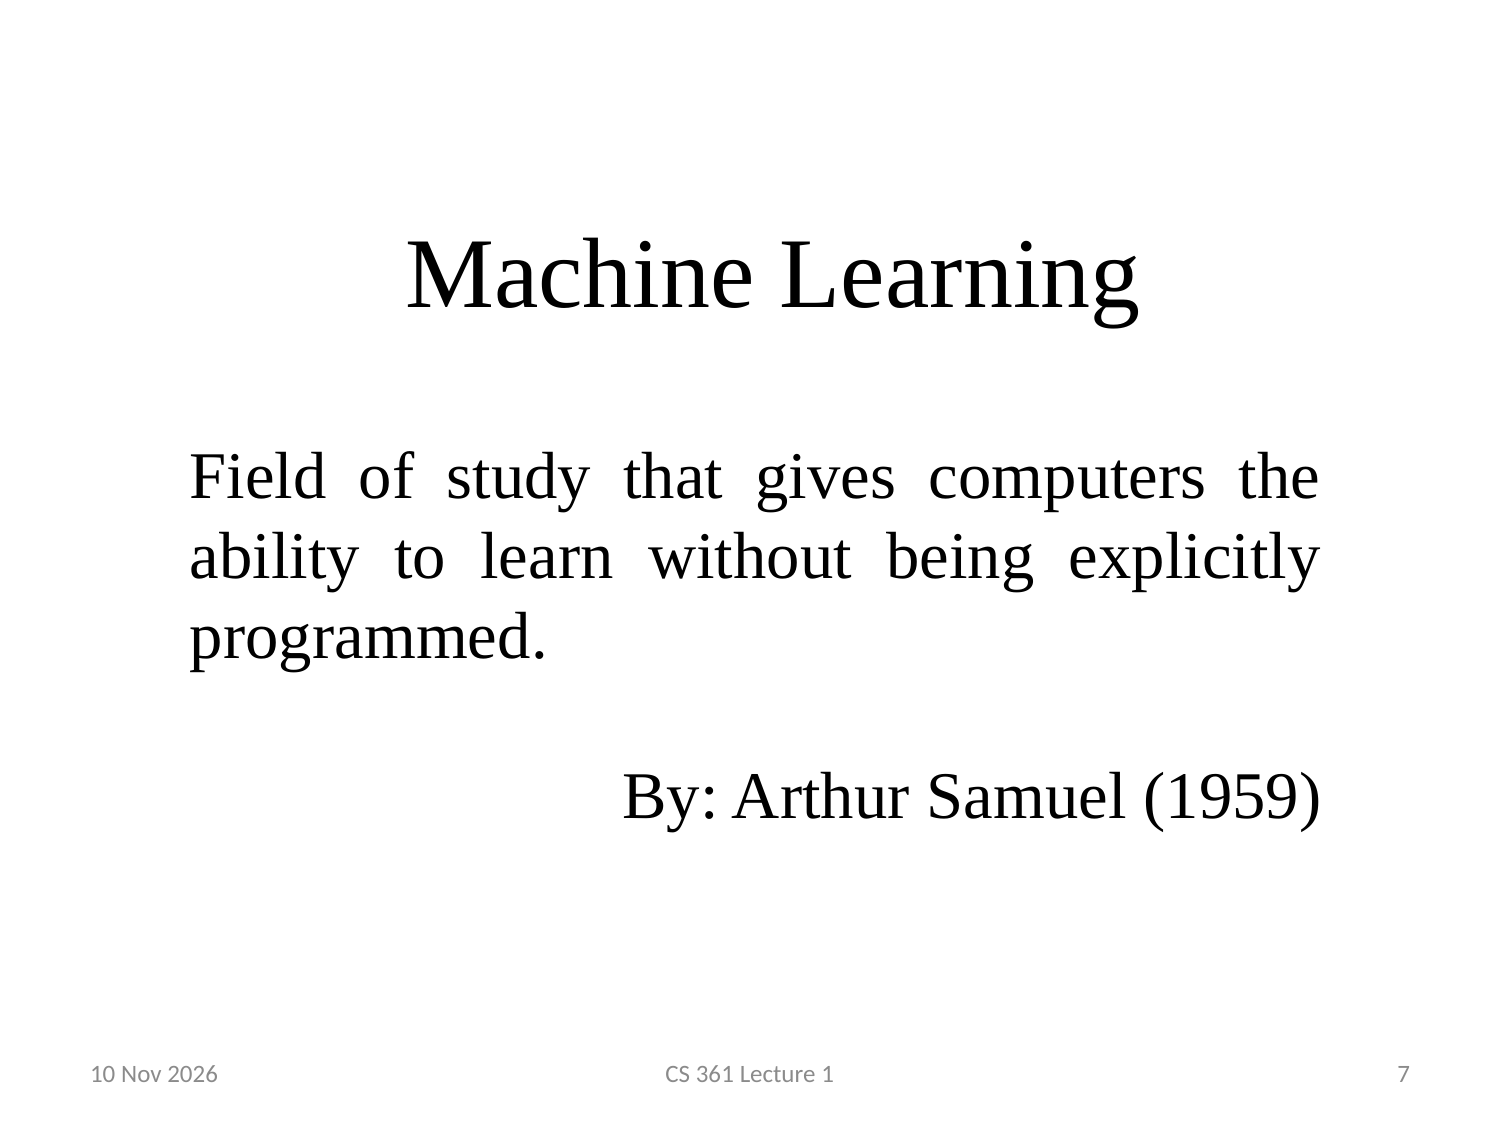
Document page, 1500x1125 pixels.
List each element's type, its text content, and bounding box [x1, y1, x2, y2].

slide_number 7 [1074, 1042, 1425, 1103]
text_box Field of study that gives computers the ability to learn without being explicitly programmed. By: Arthur Samuel (1959) [174, 424, 1338, 840]
text_box Machine Learning [390, 200, 1157, 335]
footer CS 361 Lecture 1 [512, 1042, 988, 1103]
slide_number 1-Jan-23 [75, 1042, 425, 1103]
